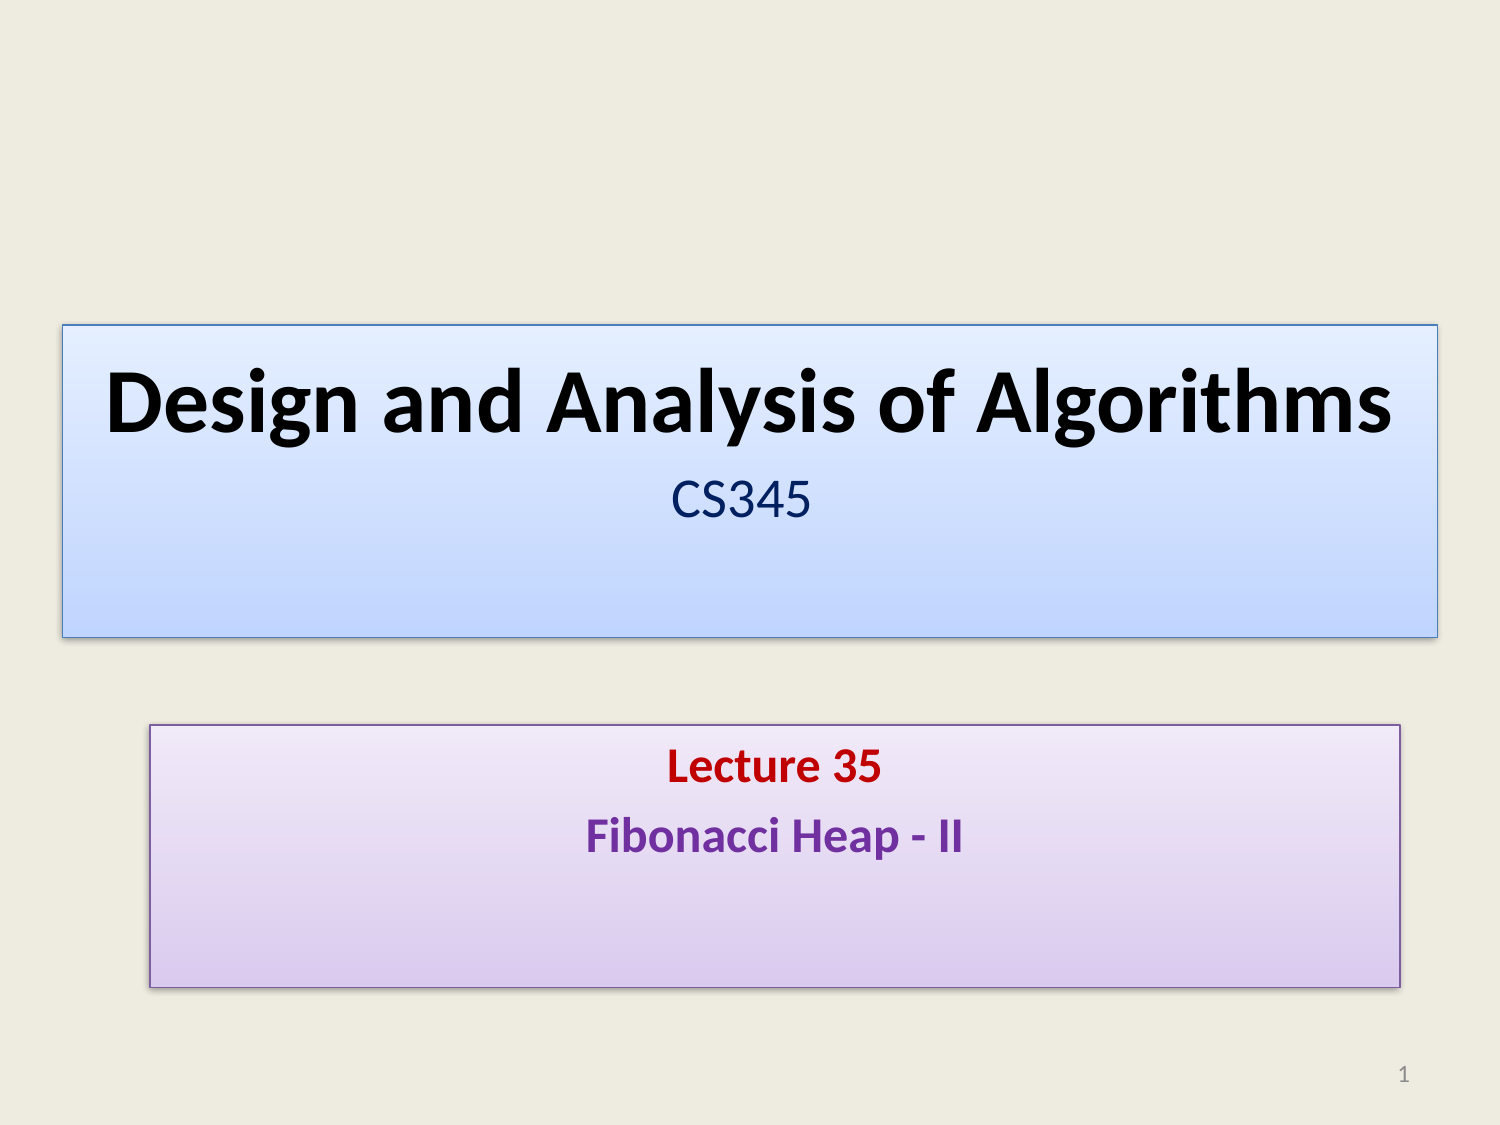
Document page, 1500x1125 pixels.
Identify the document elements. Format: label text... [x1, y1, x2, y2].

subtitle Lecture 35 Fibonacci Heap - II [149, 724, 1401, 988]
title Design and Analysis of Algorithms CS345 [62, 324, 1438, 638]
slide_number 1 [1074, 1042, 1425, 1103]
